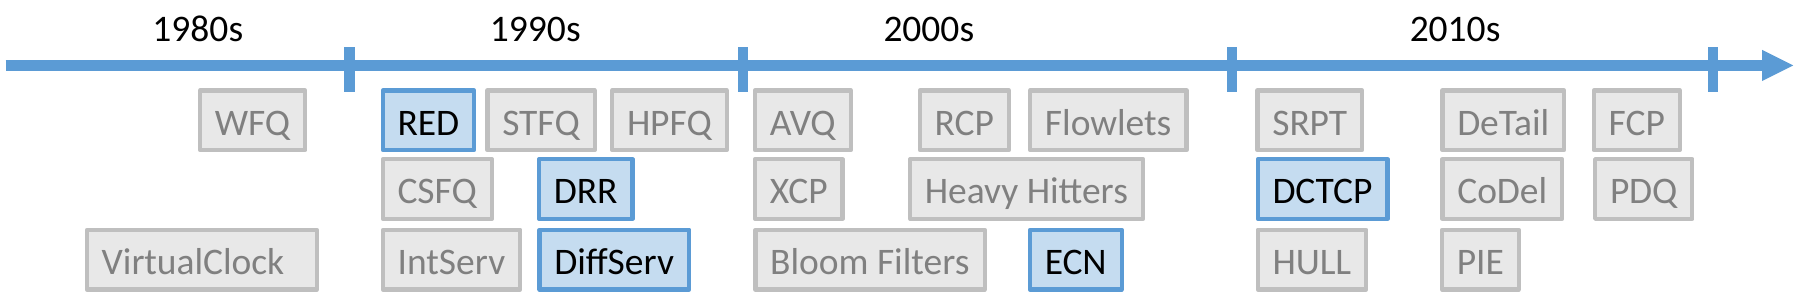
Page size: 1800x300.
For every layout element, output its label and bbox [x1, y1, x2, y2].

text_box [5, 0, 1794, 291]
